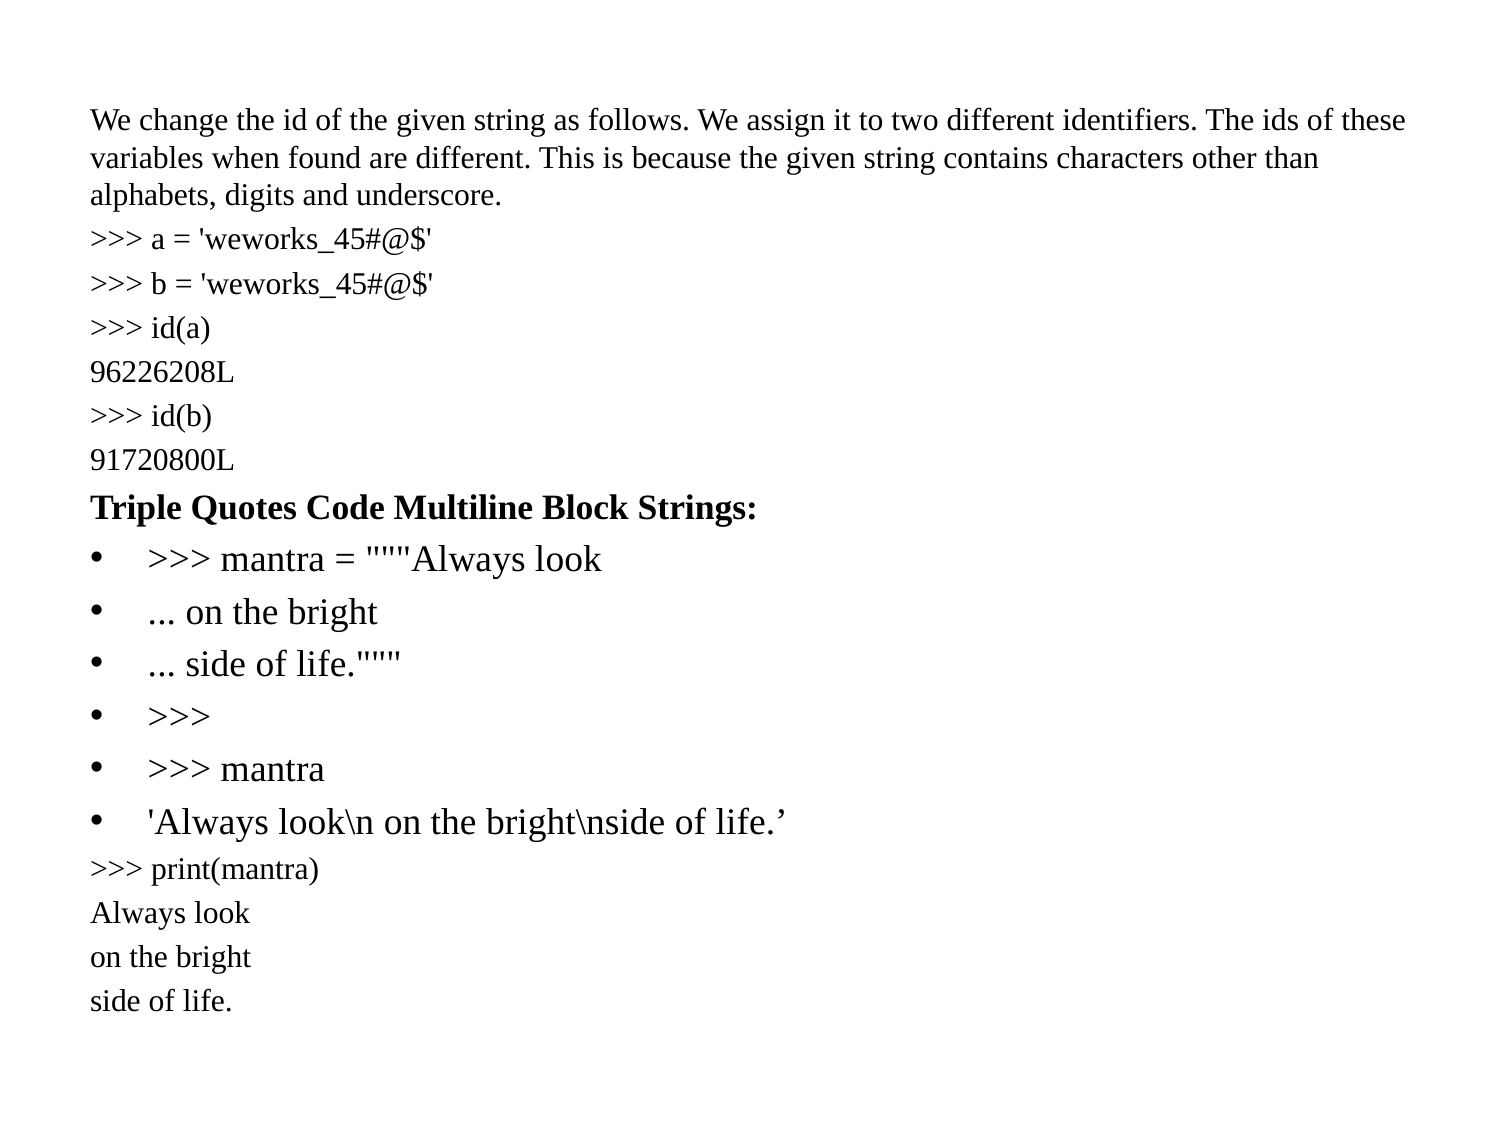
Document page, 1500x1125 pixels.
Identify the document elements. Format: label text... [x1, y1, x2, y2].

list We change the id of the given string as follows. We assign it to two different identifiers. The ids of these variables when found are different. This is because the given string contains characters other than alphabets, digits and underscore. >>> a = 'weworks_45#@$' >>> b = 'weworks_45#@$' >>> id(a) 96226208L >>> id(b) 91720800L Triple Quotes Code Multiline Block Strings: >>> mantra = """Always look ... on the bright ... side of life.""" >>> >>> mantra 'Always look\n on the bright\nside of life.’ >>> print(mantra) Always look on the bright side of life. [75, 91, 1425, 1034]
